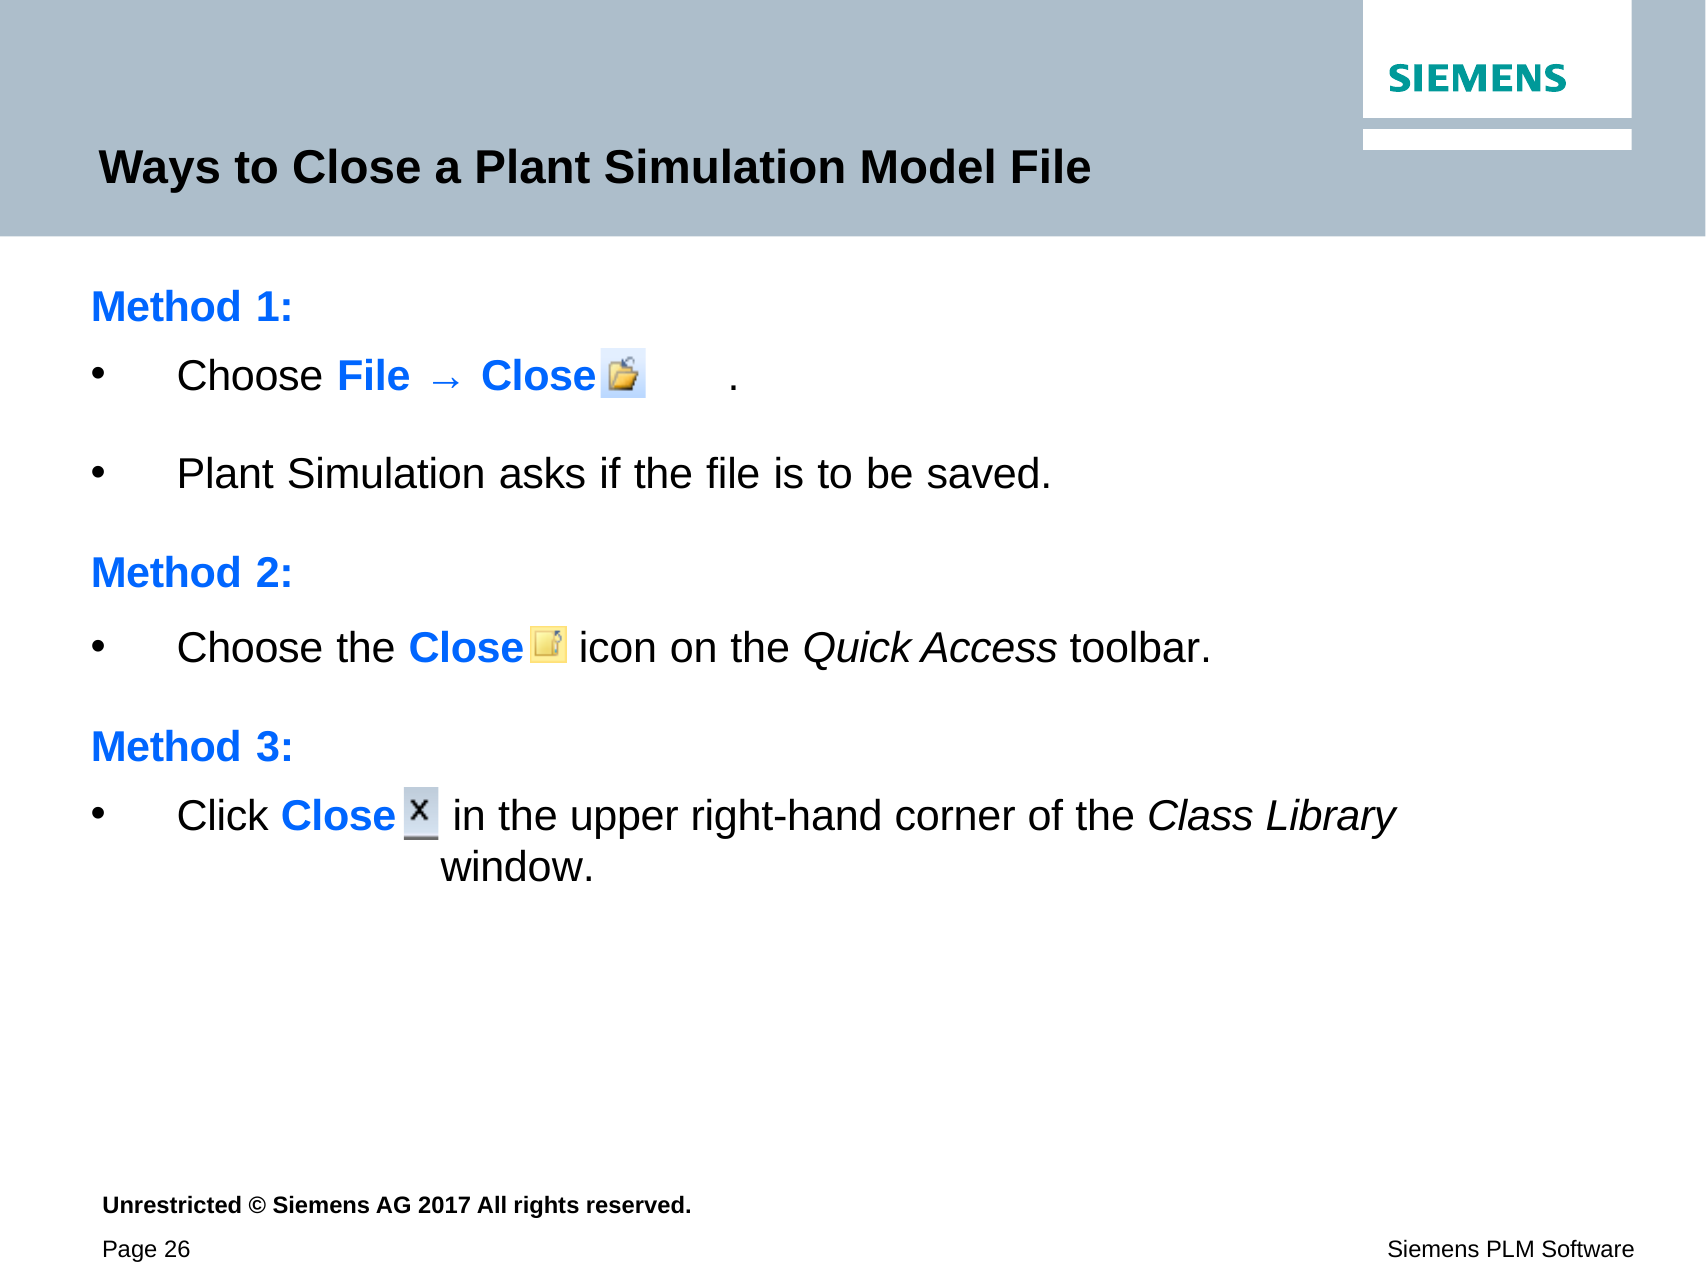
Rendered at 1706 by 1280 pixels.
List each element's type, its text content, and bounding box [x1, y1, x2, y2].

text_box Click Close [88, 786, 401, 839]
picture [530, 626, 567, 663]
text_box Method 3: [88, 718, 299, 771]
text_box icon on the Quick Access toolbar. [576, 619, 1293, 672]
text_box in the upper right-hand corner of the Class Library window. [438, 786, 1558, 891]
title Ways to Close a Plant Simulation Model File [0, 0, 1706, 236]
text_box Method 1: Choose File → Close . Plant Simulation asks if the file is to be saved. Method 2: [88, 278, 1060, 649]
text_box [403, 787, 438, 840]
text_box Choose the Close [88, 619, 530, 672]
